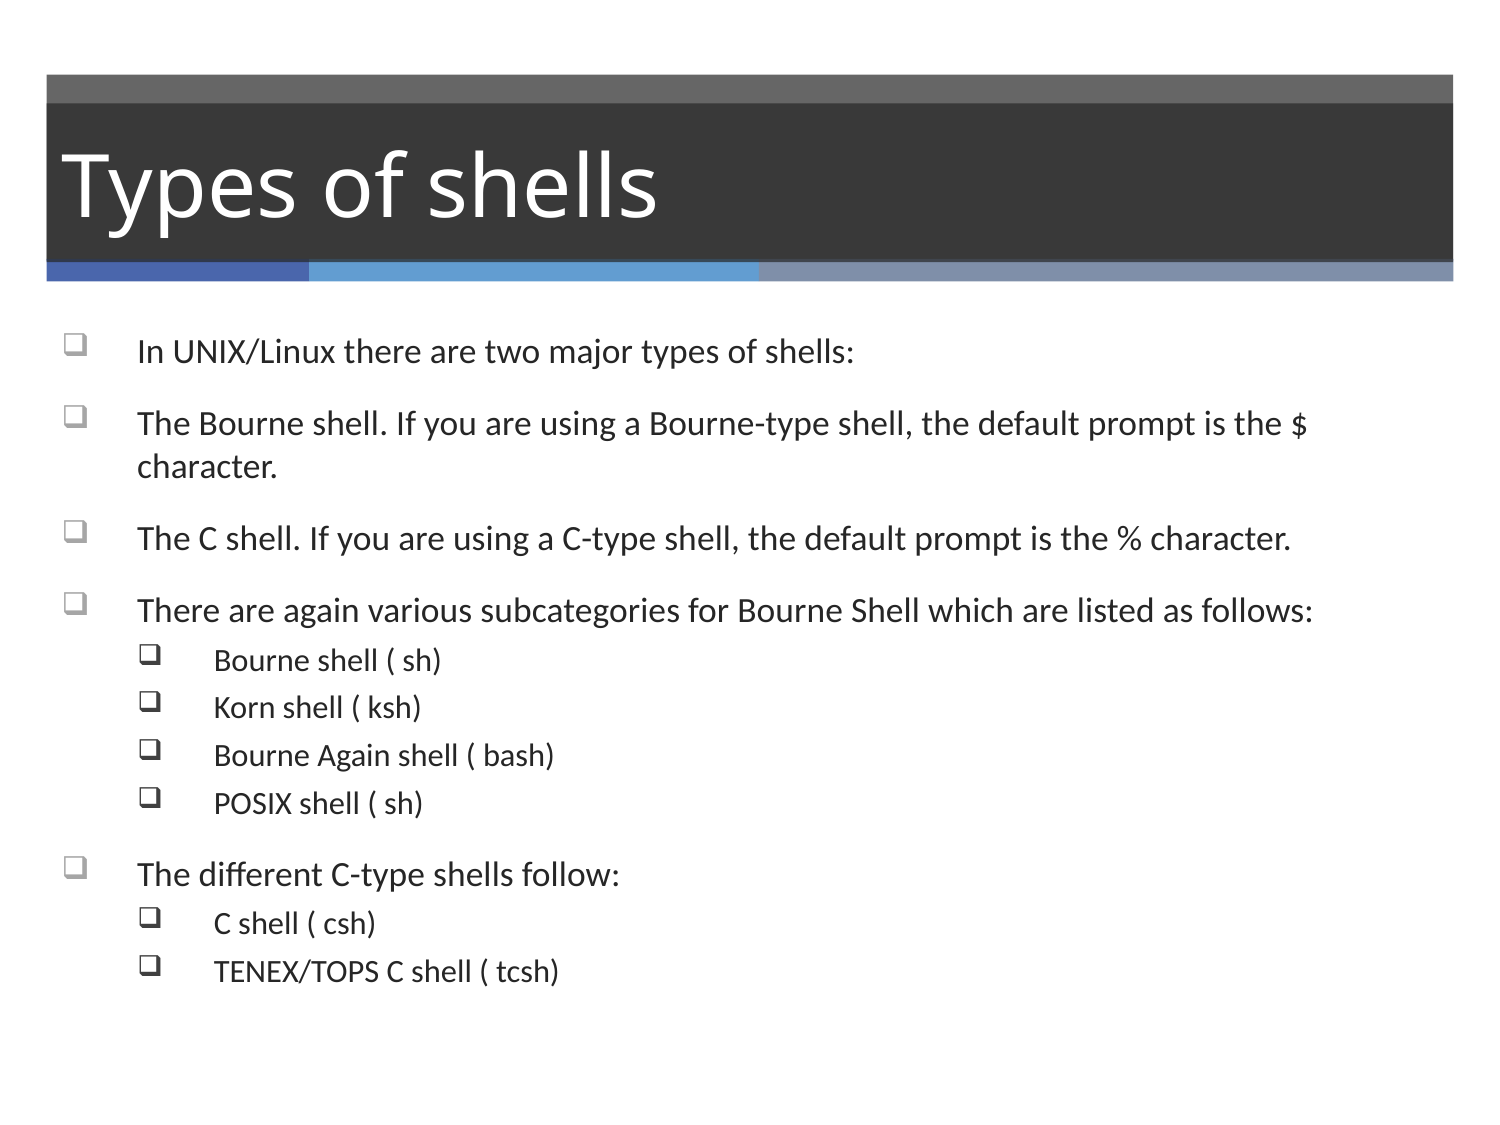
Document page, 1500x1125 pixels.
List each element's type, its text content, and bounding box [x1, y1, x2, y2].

title Types of shells [46, 103, 1454, 263]
list In UNIX/Linux there are two major types of shells: The Bourne shell. If you are using a Bourne-type shell, the default prompt is the $ character. The C shell. If you are using a C-type shell, the default prompt is the % character. There are again various subcategories for Bourne Shell which are listed as follows: Bourne shell ( sh) Korn shell ( ksh) Bourne Again shell ( bash) POSIX shell ( sh) The different C-type shells follow: C shell ( csh) TENEX/TOPS C shell ( tcsh) [46, 320, 1454, 1005]
